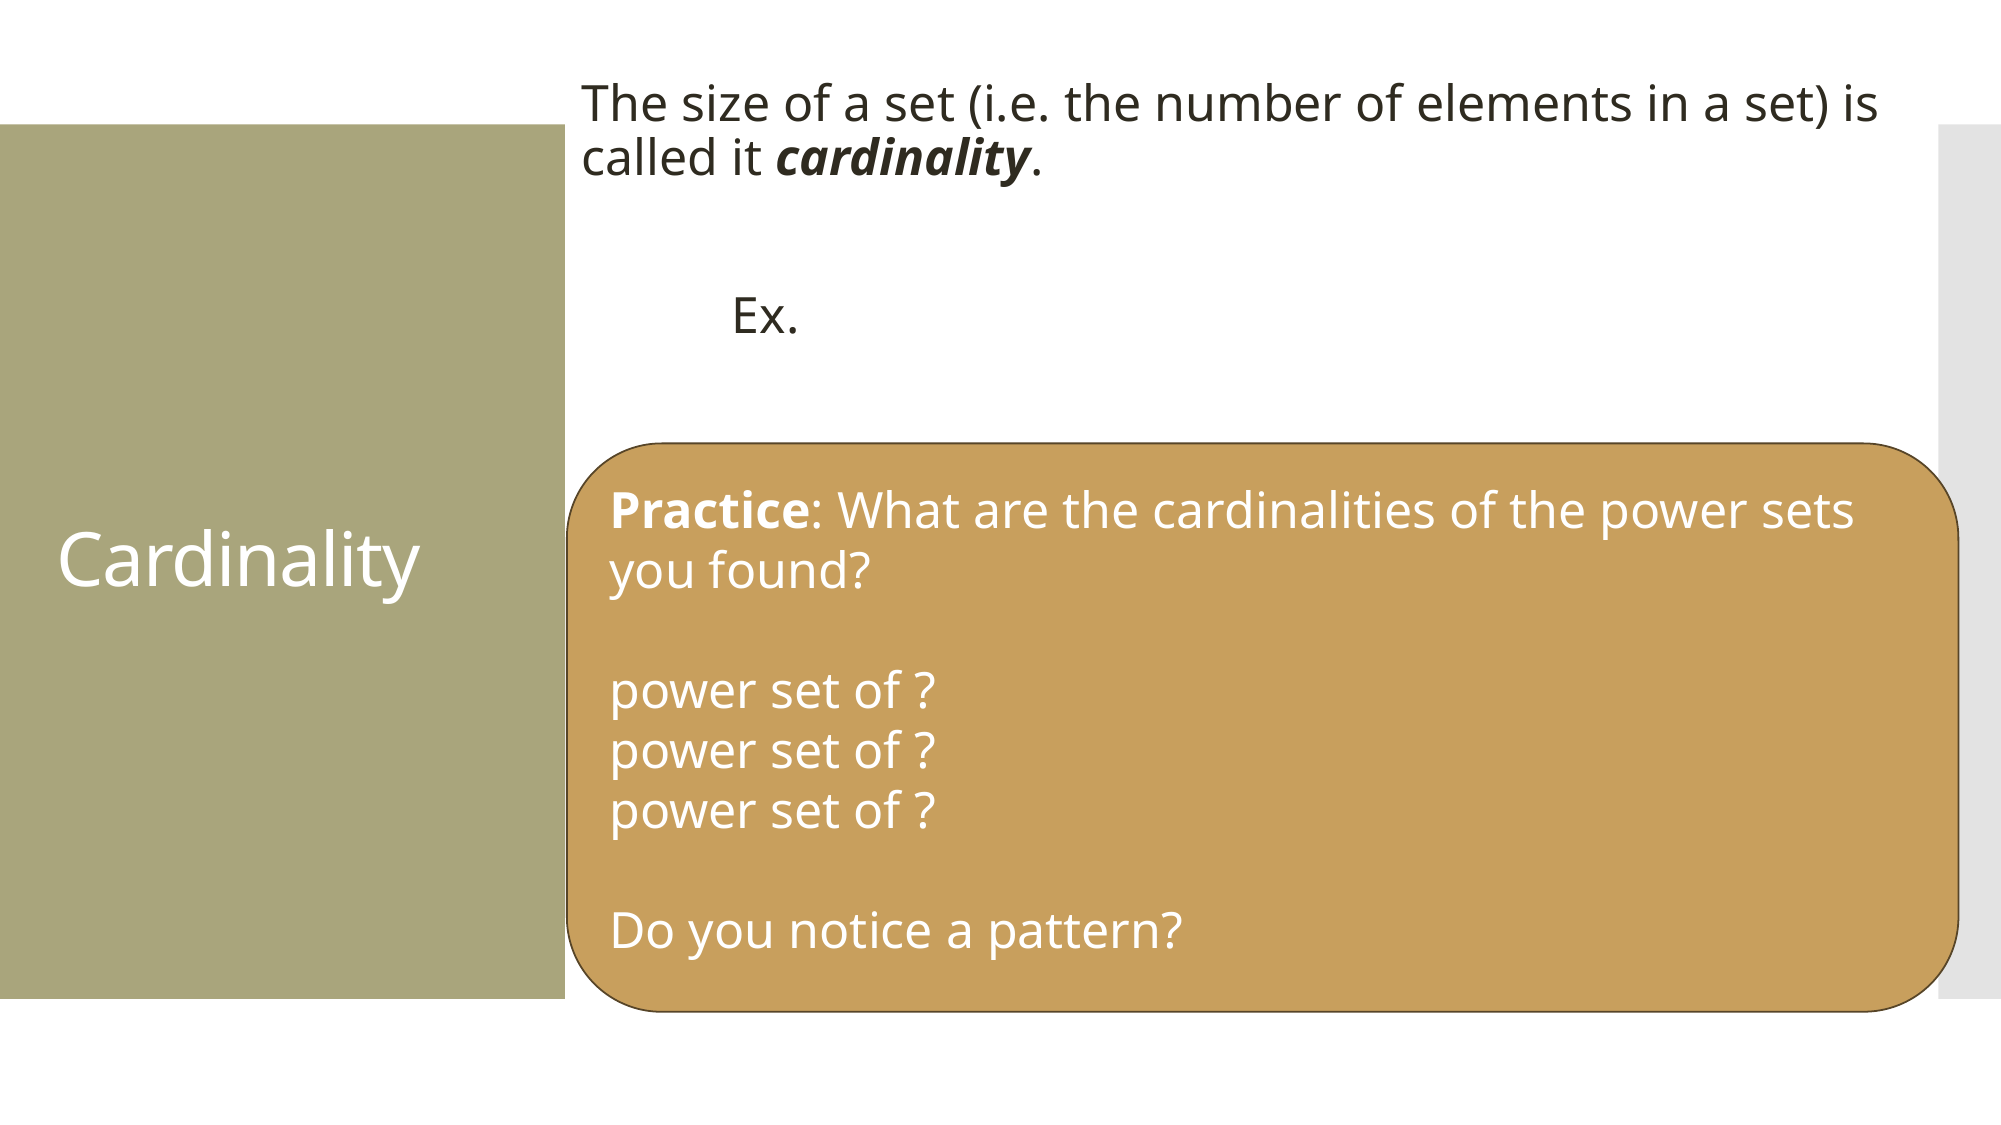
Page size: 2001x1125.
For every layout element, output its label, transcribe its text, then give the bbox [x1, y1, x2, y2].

title Cardinality [41, 184, 525, 940]
